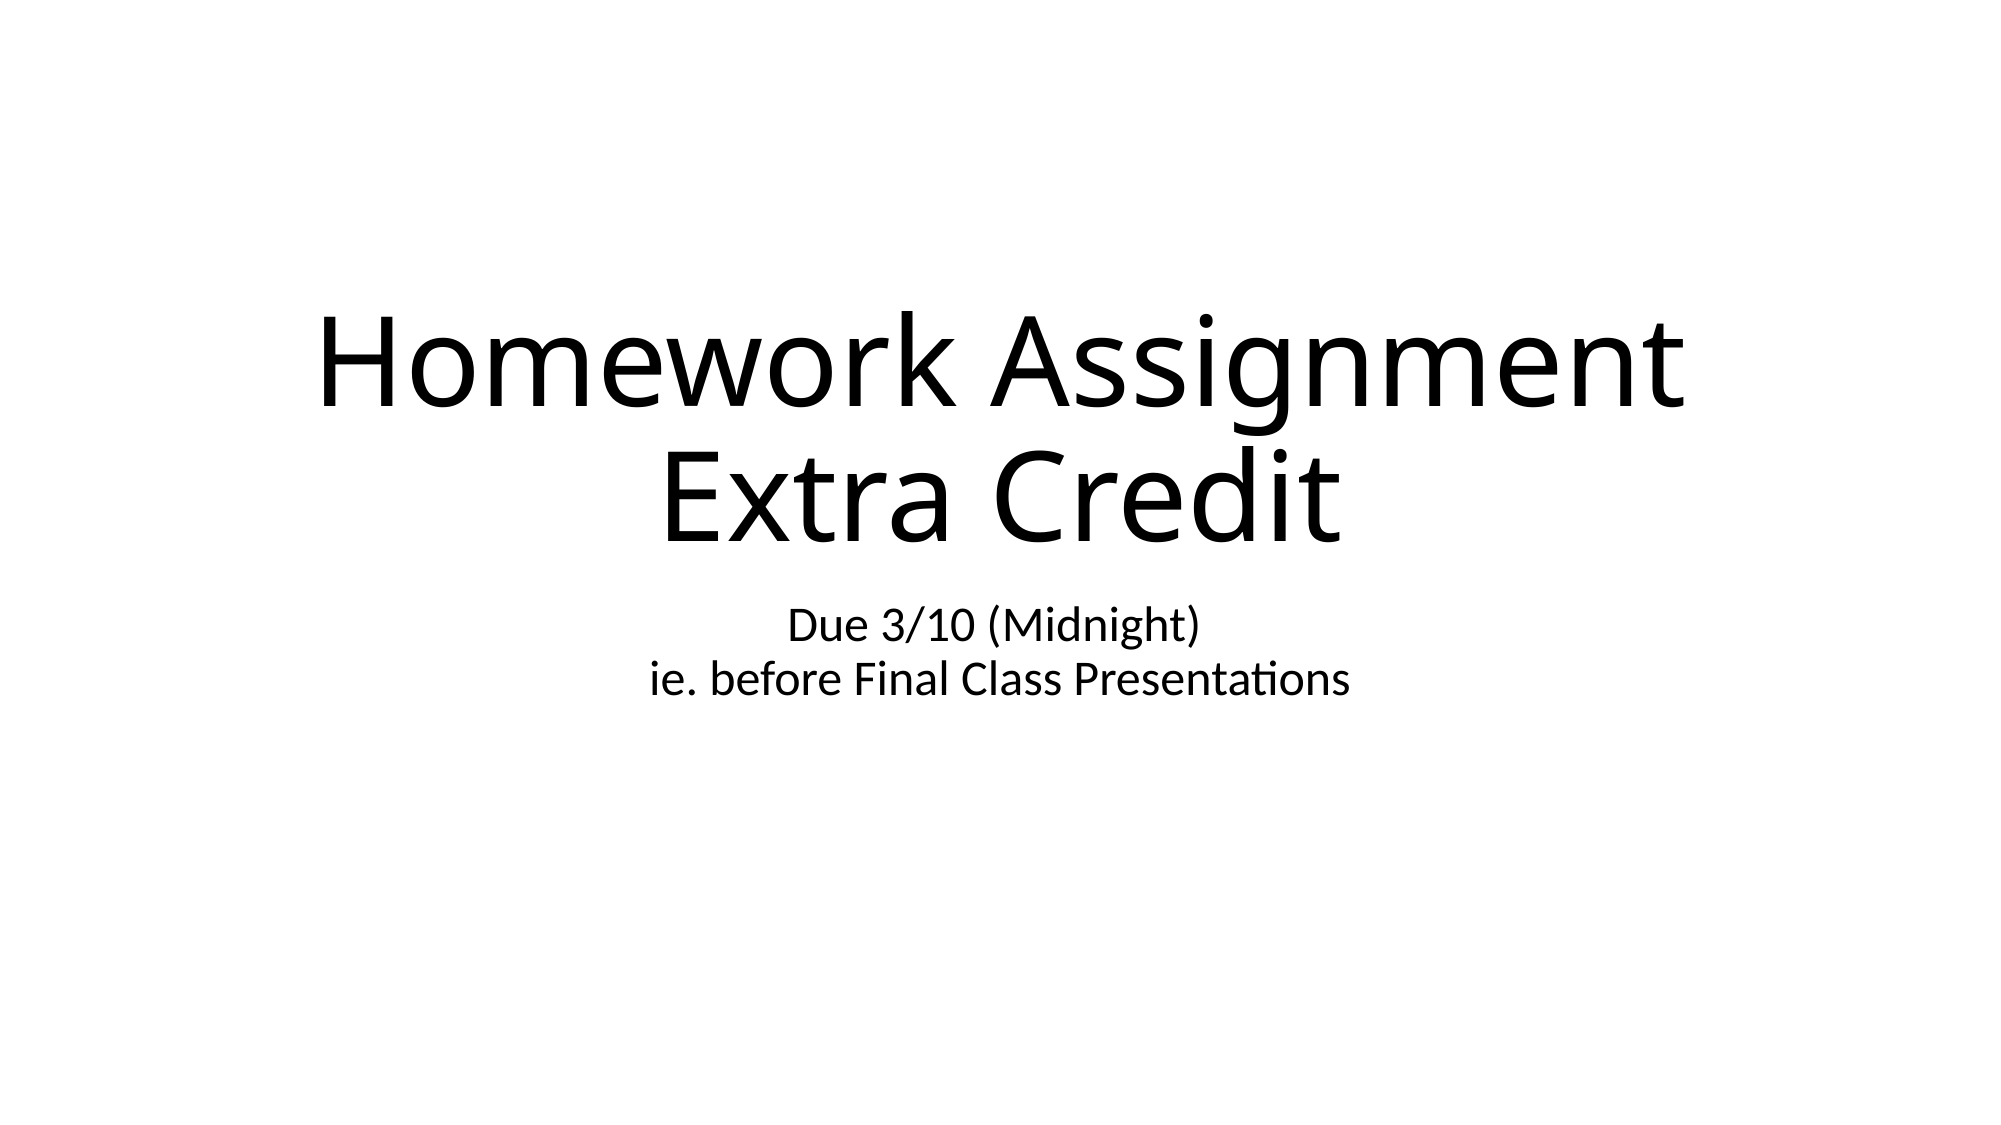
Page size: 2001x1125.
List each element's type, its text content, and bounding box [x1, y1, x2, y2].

title Homework Assignment Extra Credit [249, 184, 1750, 576]
subtitle Due 3/10 (Midnight) ie. before Final Class Presentations [249, 590, 1750, 863]
